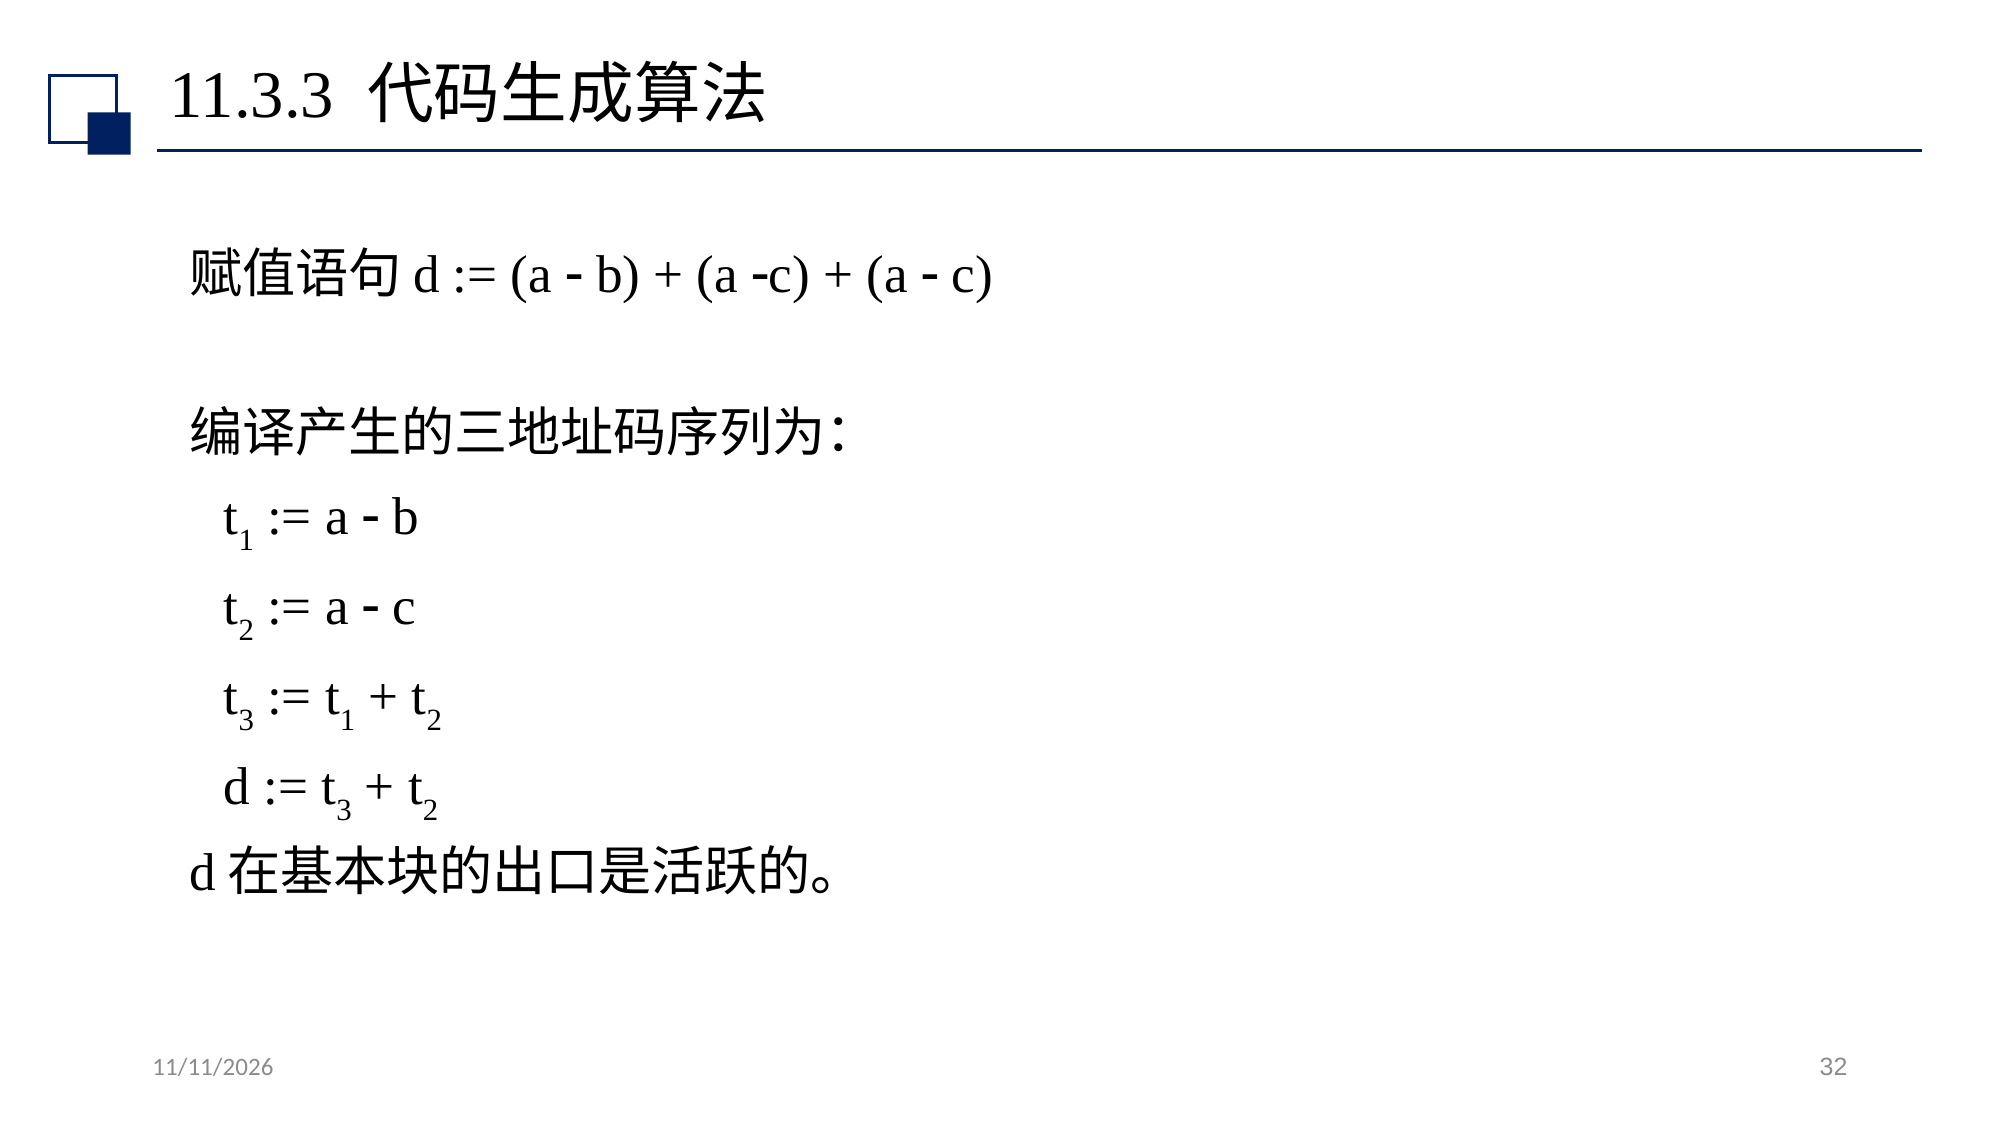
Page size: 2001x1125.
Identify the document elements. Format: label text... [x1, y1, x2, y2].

slide_number 32 [1412, 1042, 1863, 1103]
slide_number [137, 1042, 588, 1103]
title 11.3.3 代码生成算法 [154, 50, 1880, 143]
list 赋值语句d := (a  b) + (a c) + (a  c) 编译产生的三地址码序列为： t1 := a  b t2 := a  c t3 := t1 + t2 d := t3 + t2 d在基本块的出口是活跃的。 [174, 236, 1780, 914]
